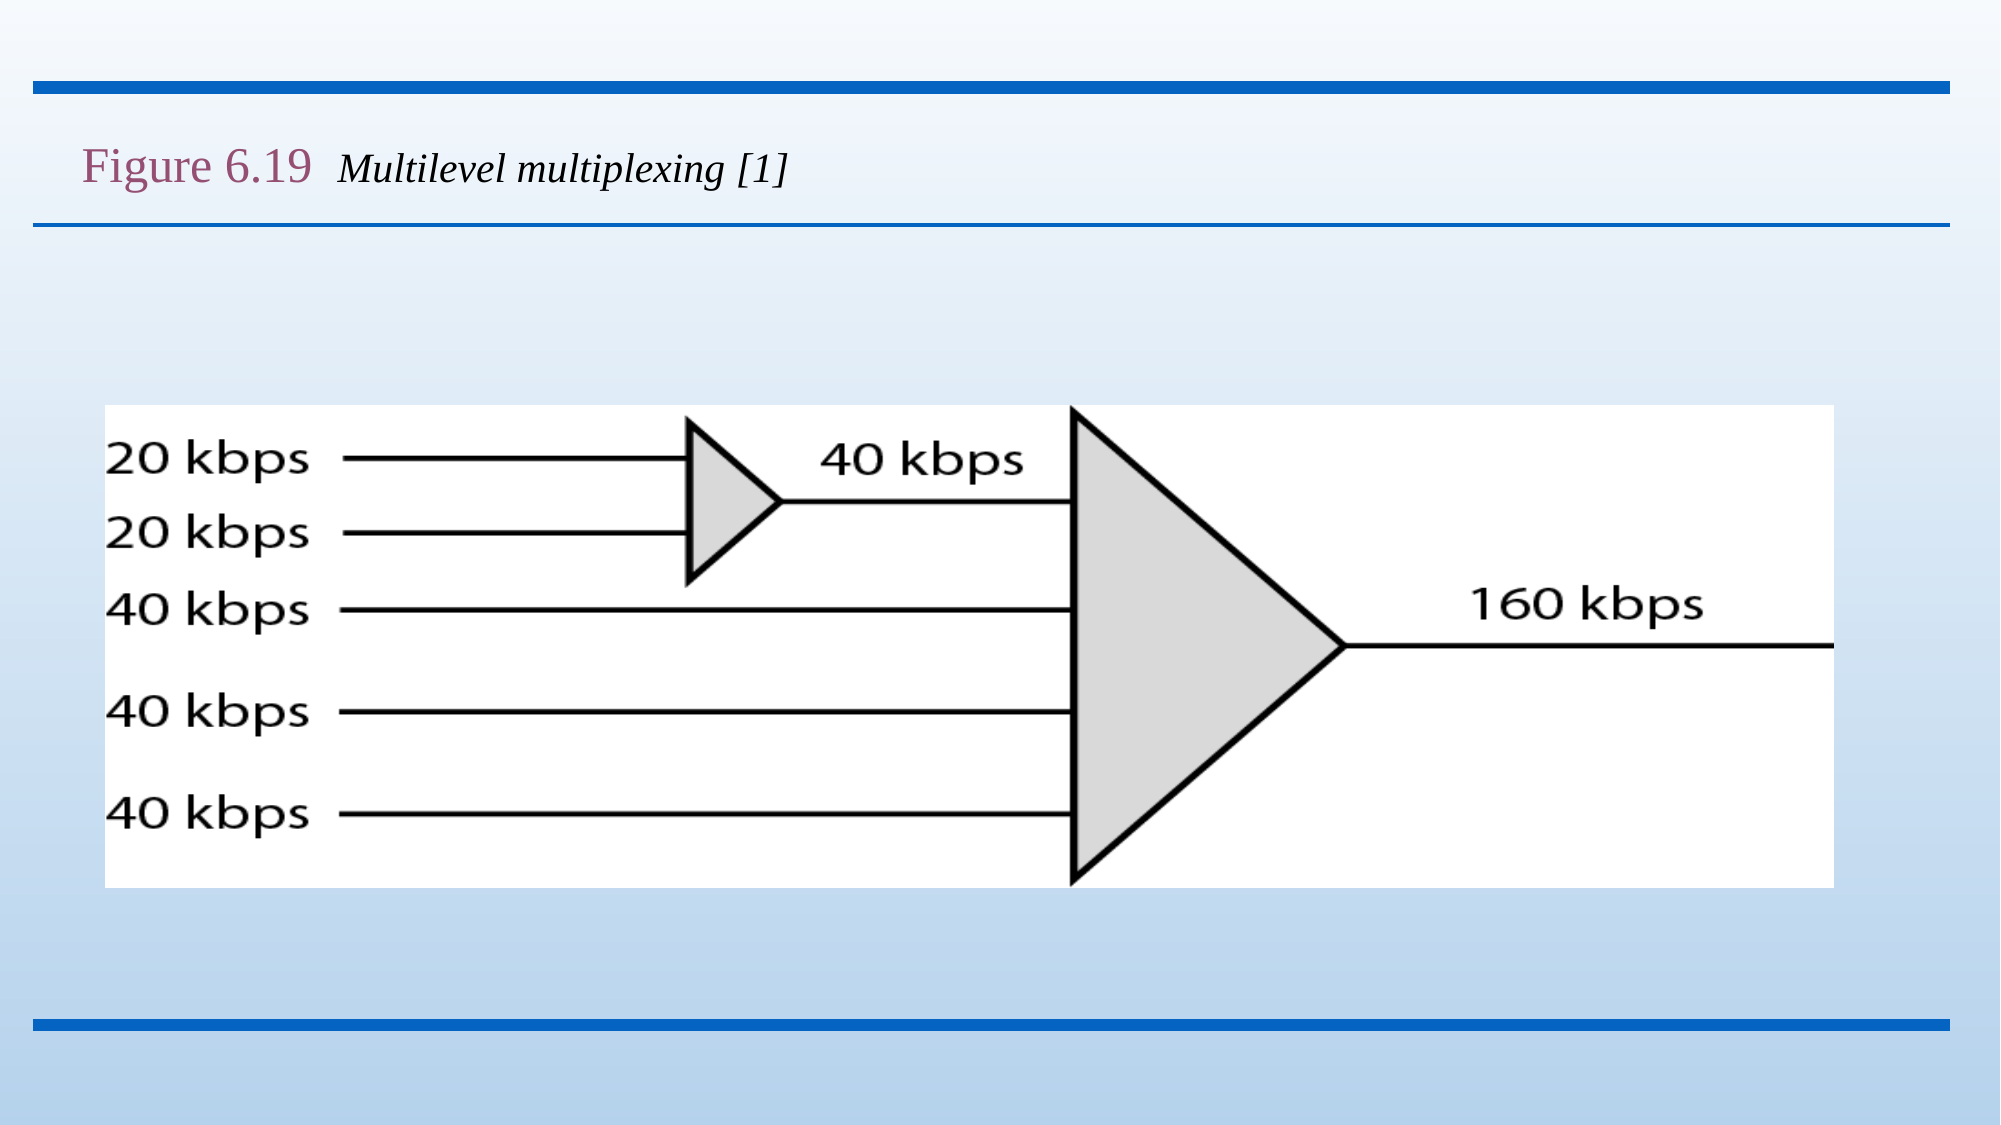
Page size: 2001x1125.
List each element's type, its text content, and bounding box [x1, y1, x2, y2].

text_box Figure 6.19 Multilevel multiplexing [1] [66, 124, 907, 200]
picture [105, 405, 1834, 888]
